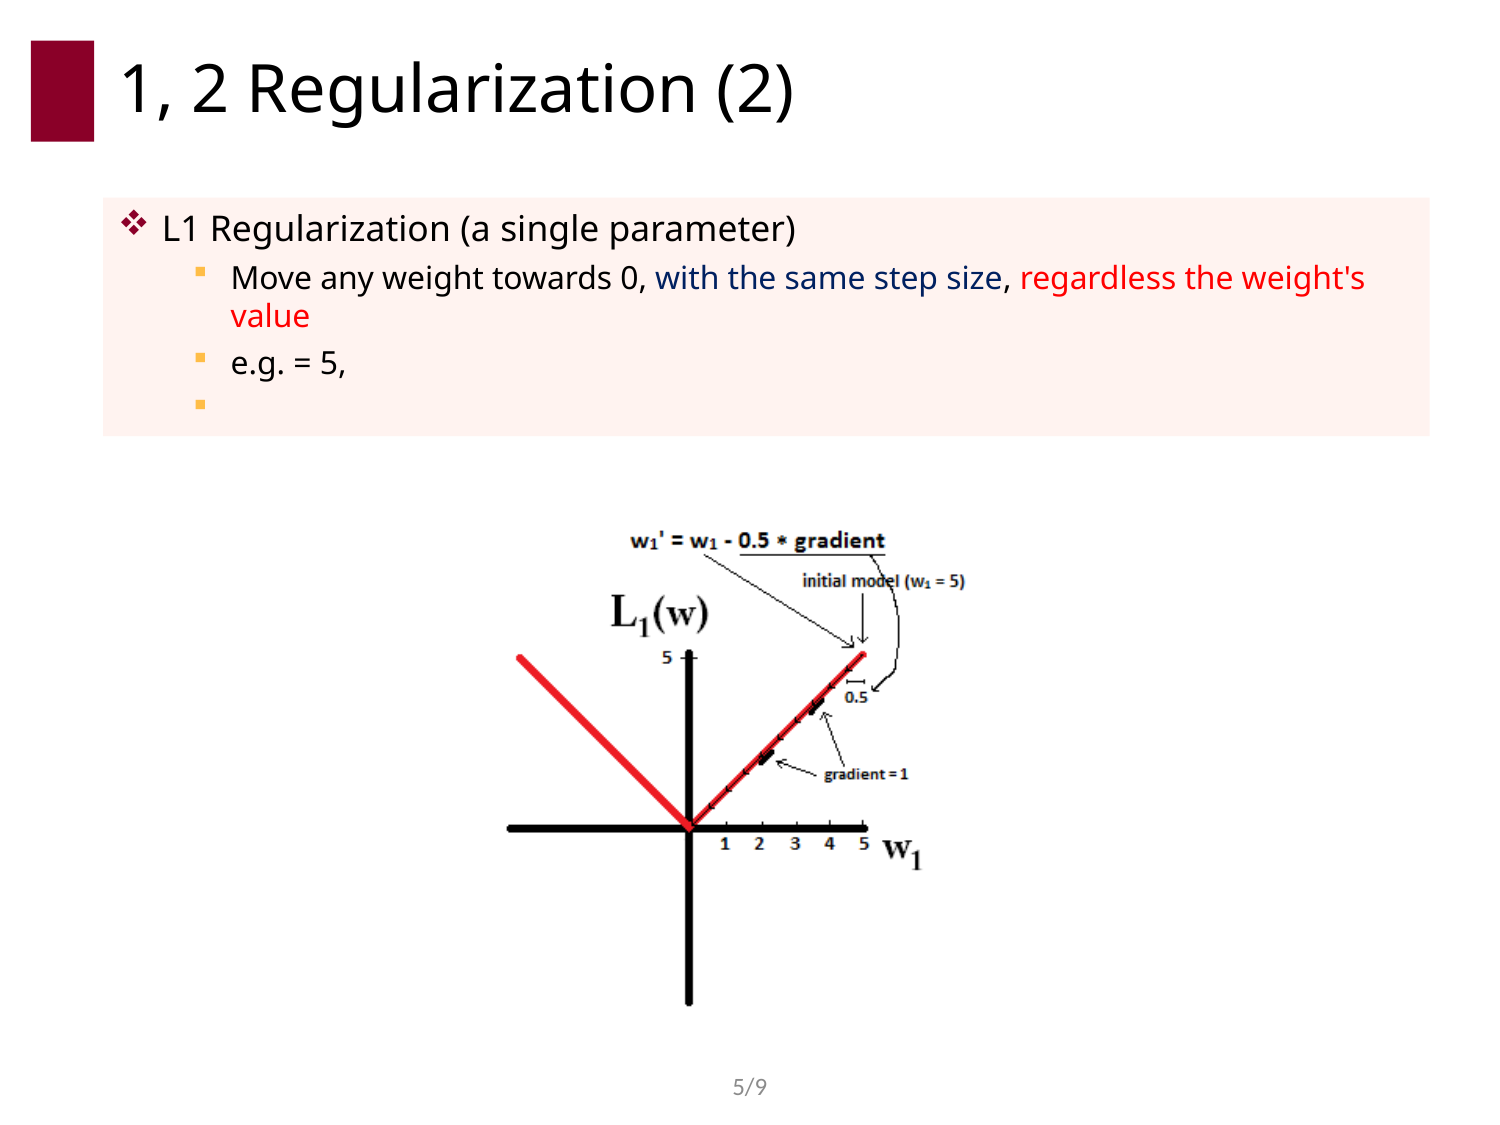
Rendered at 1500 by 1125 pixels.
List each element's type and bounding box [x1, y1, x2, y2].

picture [482, 495, 967, 1058]
